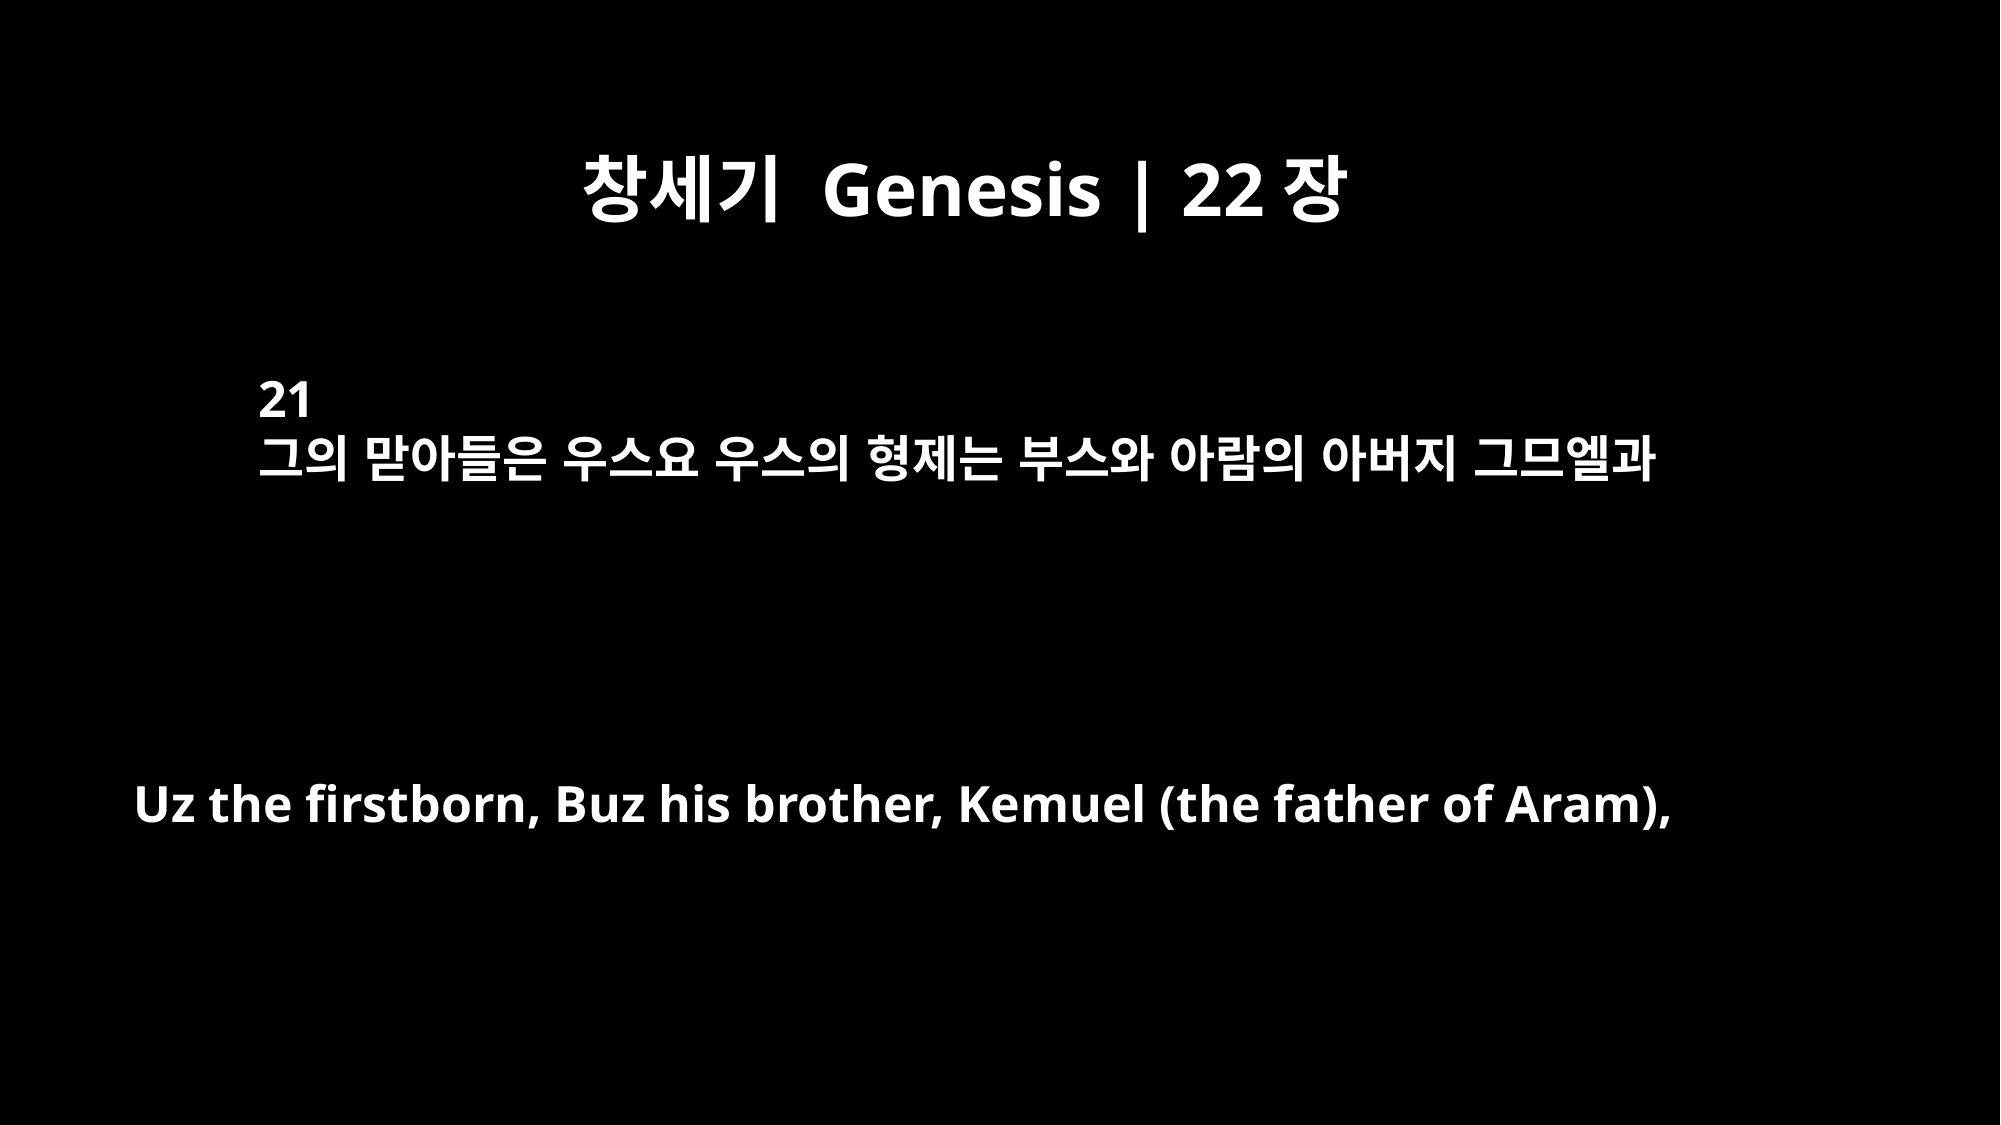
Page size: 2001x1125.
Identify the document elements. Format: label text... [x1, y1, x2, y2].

text_box 21 그의 맏아들은 우스요 우스의 형제는 부스와 아람의 아버지 그므엘과 [243, 359, 1674, 495]
text_box Uz the firstborn, Buz his brother, Kemuel (the father of Aram), [118, 764, 1689, 840]
text_box 창세기 Genesis | 22장 [566, 136, 1365, 239]
